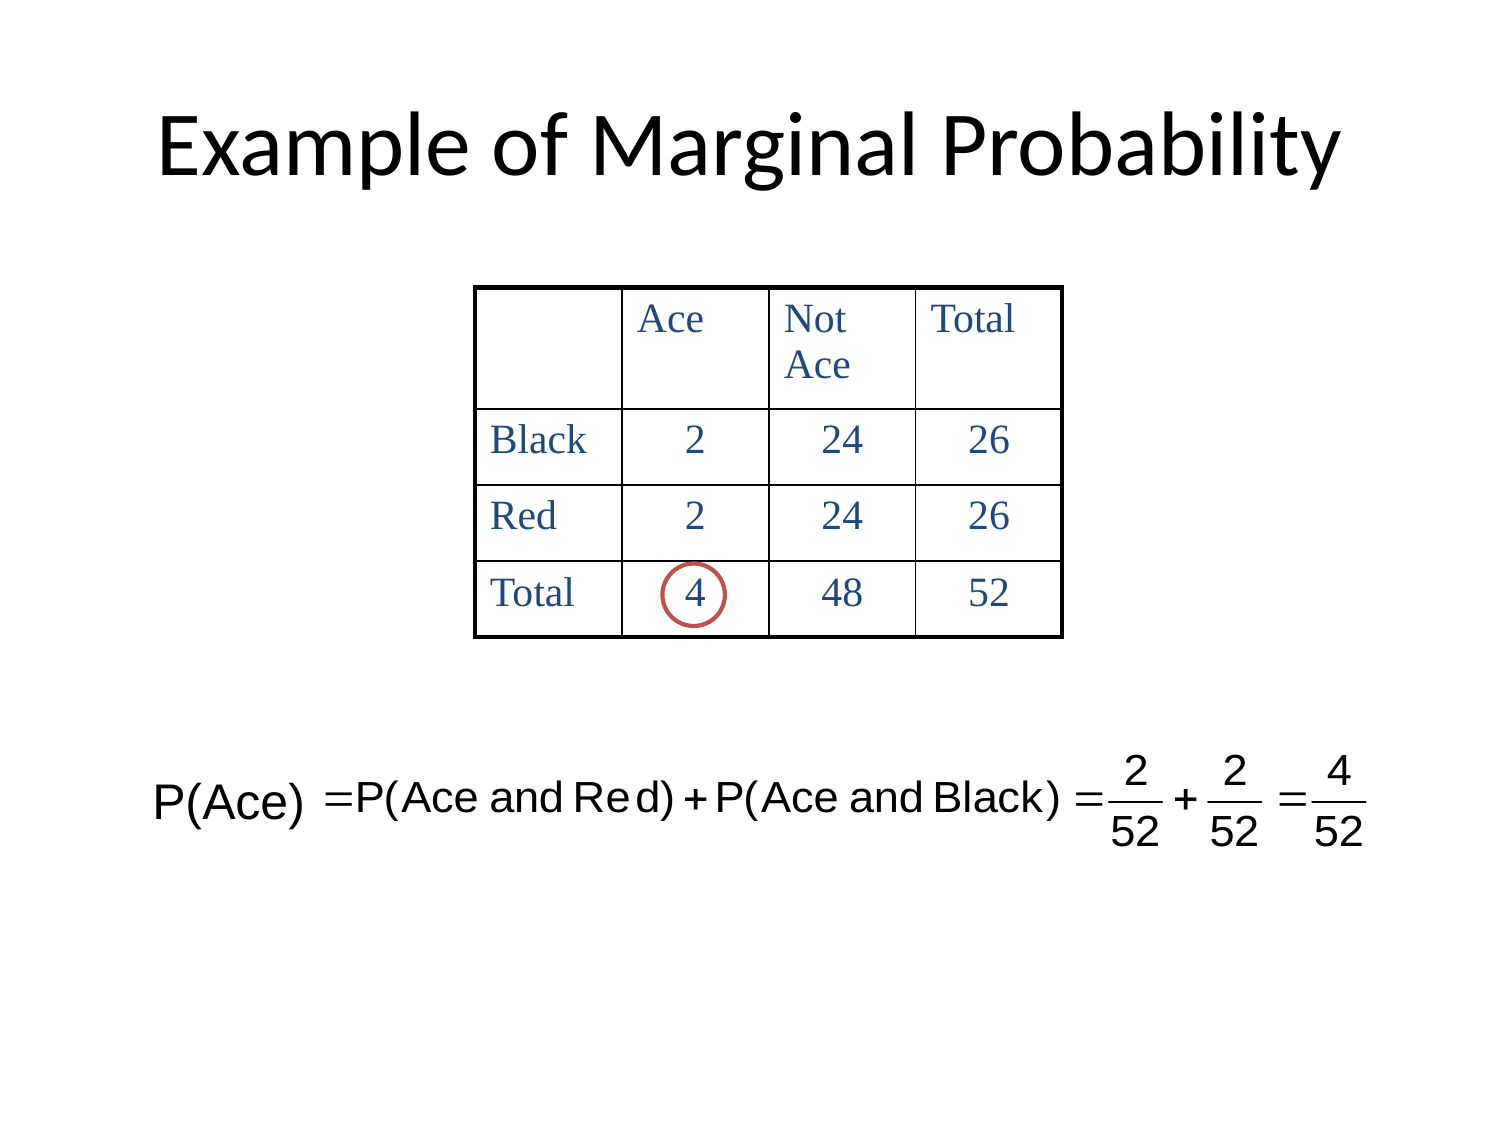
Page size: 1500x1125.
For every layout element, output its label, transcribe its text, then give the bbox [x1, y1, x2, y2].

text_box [313, 743, 1376, 857]
table_header [477, 290, 621, 408]
title Example of Marginal Probability [75, 45, 1425, 233]
text_box [660, 561, 727, 629]
table_cell 4 [623, 562, 768, 635]
text_box P(Ace) [137, 762, 308, 837]
table_cell 2 [623, 486, 768, 560]
table_cell 2 [623, 410, 768, 484]
table_cell Total [477, 562, 621, 635]
table_cell Red [477, 486, 621, 560]
table_cell 48 [770, 562, 915, 635]
table_cell 26 [916, 486, 1060, 560]
table_cell 52 [916, 562, 1060, 635]
table_cell 26 [916, 410, 1060, 484]
table_header Ace [623, 290, 768, 408]
table_header Total [916, 290, 1060, 408]
table_header Not Ace [770, 290, 915, 408]
table_cell 24 [770, 486, 915, 560]
table_cell 24 [770, 410, 915, 484]
table_cell Black [477, 410, 621, 484]
